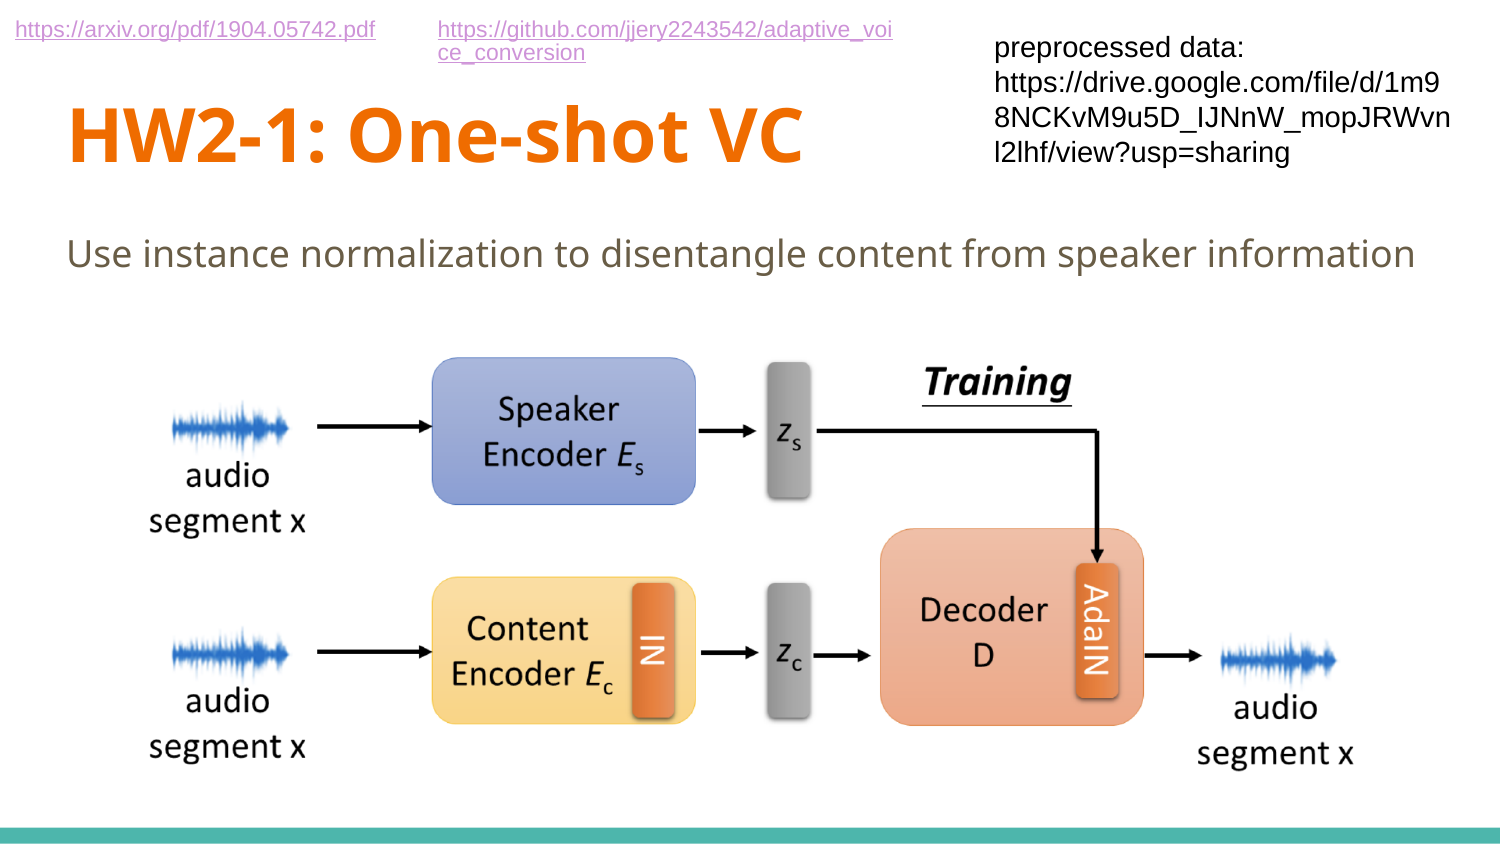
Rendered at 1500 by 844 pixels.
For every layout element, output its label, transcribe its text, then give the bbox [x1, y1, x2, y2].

picture [130, 341, 1370, 788]
text_box https://github.com/jjery2243542/adaptive_voice_conversion [422, 0, 915, 340]
list Use instance normalization to disentangle content from speaker information [51, 207, 422, 750]
list Use instance normalization to disentangle content from speaker information [915, 207, 1449, 750]
title HW2-1: One-shot VC [915, 72, 1449, 189]
text_box https://arxiv.org/pdf/1904.05742.pdf [0, 0, 422, 73]
text_box preprocessed data: https://drive.google.com/file/d/1m98NCKvM9u5D_IJNnW_mopJRWvnl2lhf/view?usp=sharing [979, 13, 1472, 148]
title HW2-1: One-shot VC [51, 73, 422, 189]
